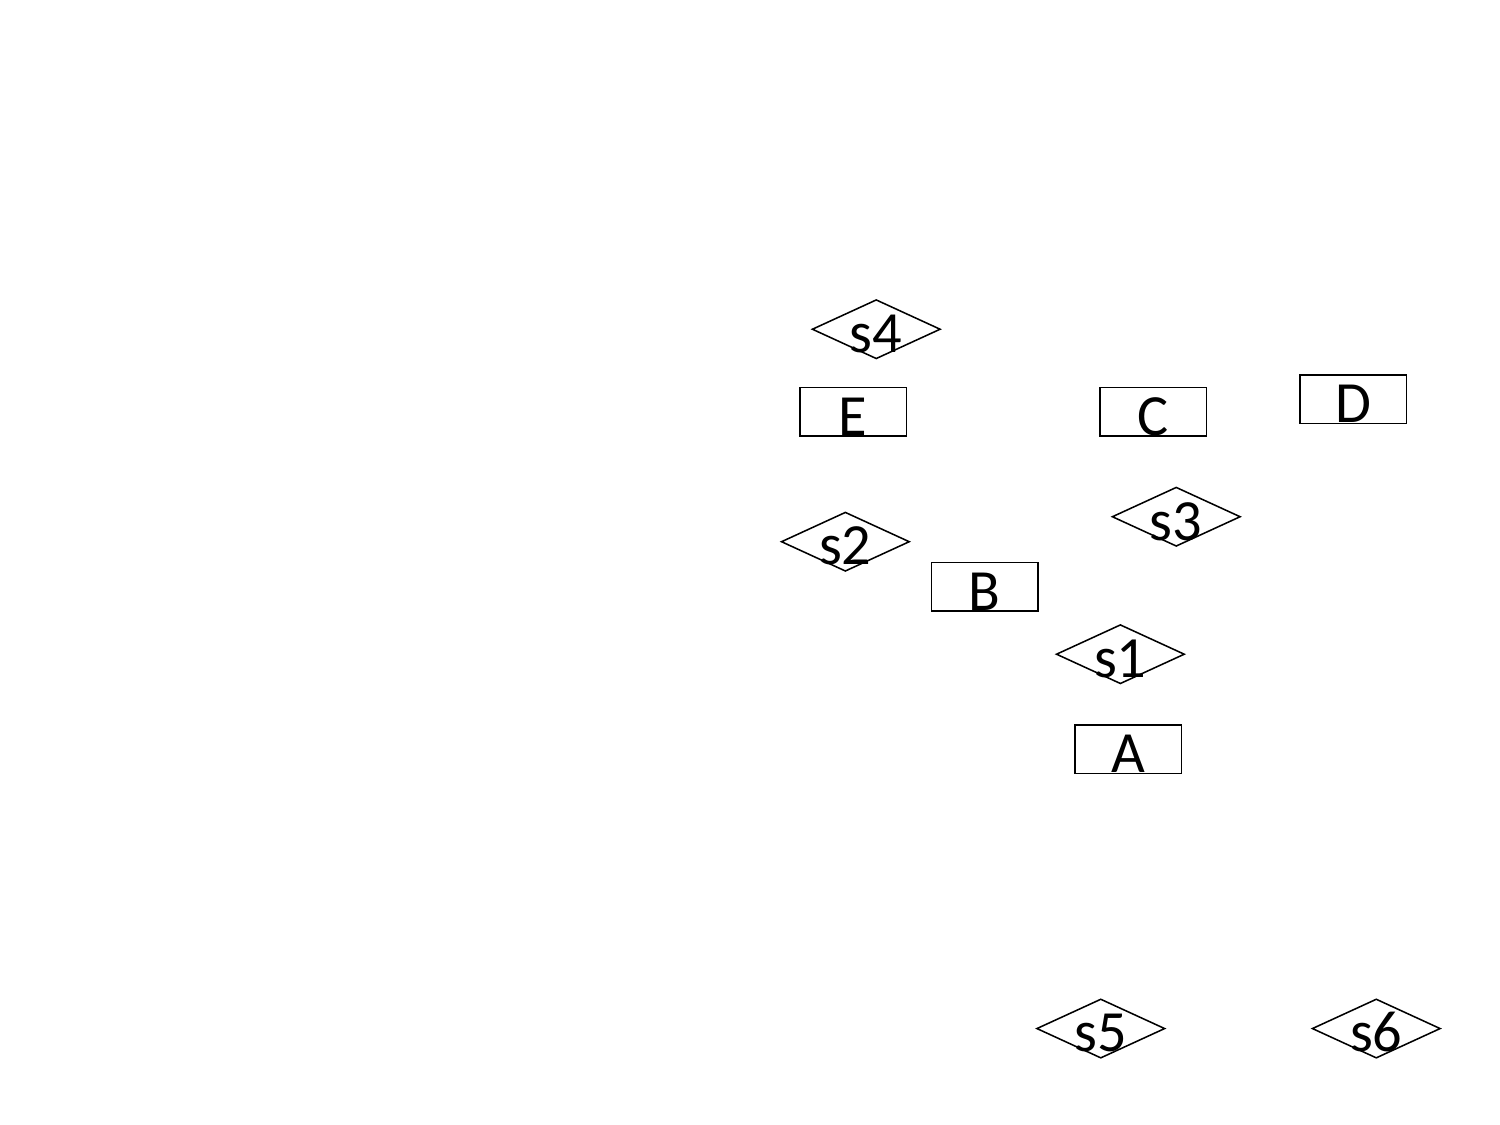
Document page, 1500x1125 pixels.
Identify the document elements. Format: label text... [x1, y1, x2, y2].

text_box s2 [781, 512, 910, 572]
text_box B [931, 562, 1039, 612]
text_box s6 [1312, 999, 1441, 1058]
text_box s1 [1056, 624, 1185, 684]
text_box E [800, 387, 907, 437]
text_box D [1299, 375, 1407, 424]
text_box s3 [1112, 487, 1241, 547]
text_box s5 [1036, 999, 1165, 1058]
text_box s4 [812, 299, 941, 359]
text_box C [1100, 387, 1207, 437]
text_box A [1074, 725, 1182, 774]
